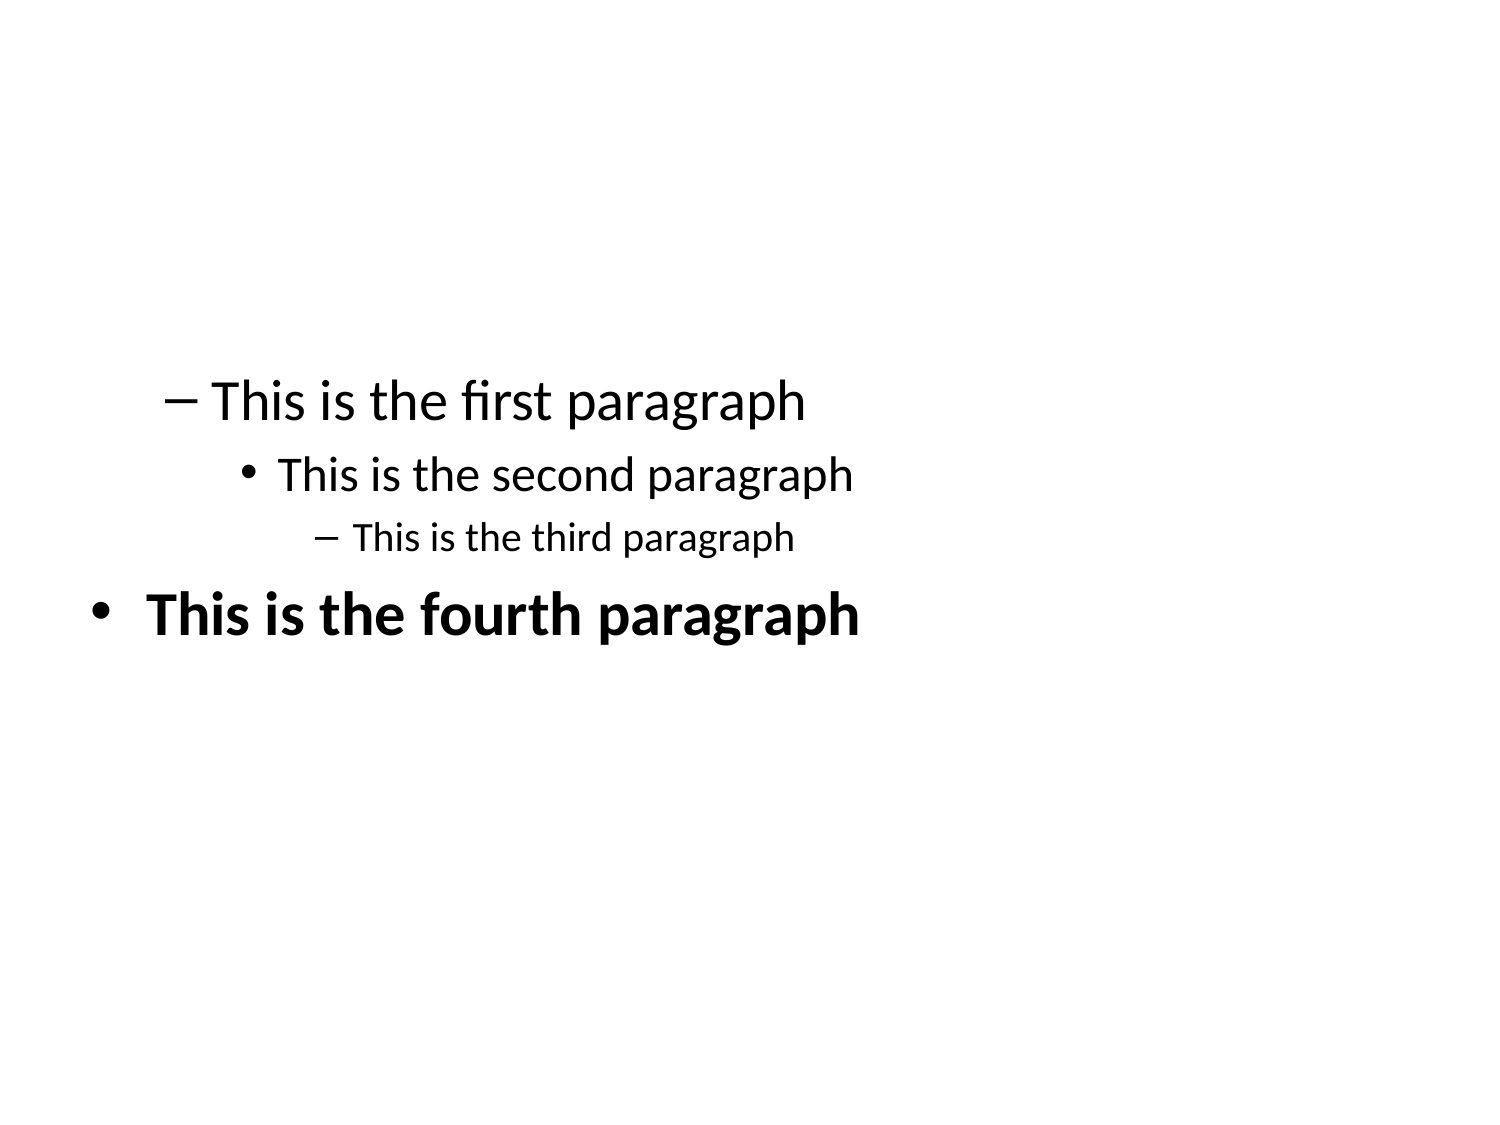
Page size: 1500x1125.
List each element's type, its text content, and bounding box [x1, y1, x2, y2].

list This is the first paragraph This is the second paragraph This is the third paragraph This is the fourth paragraph [75, 262, 1425, 1005]
